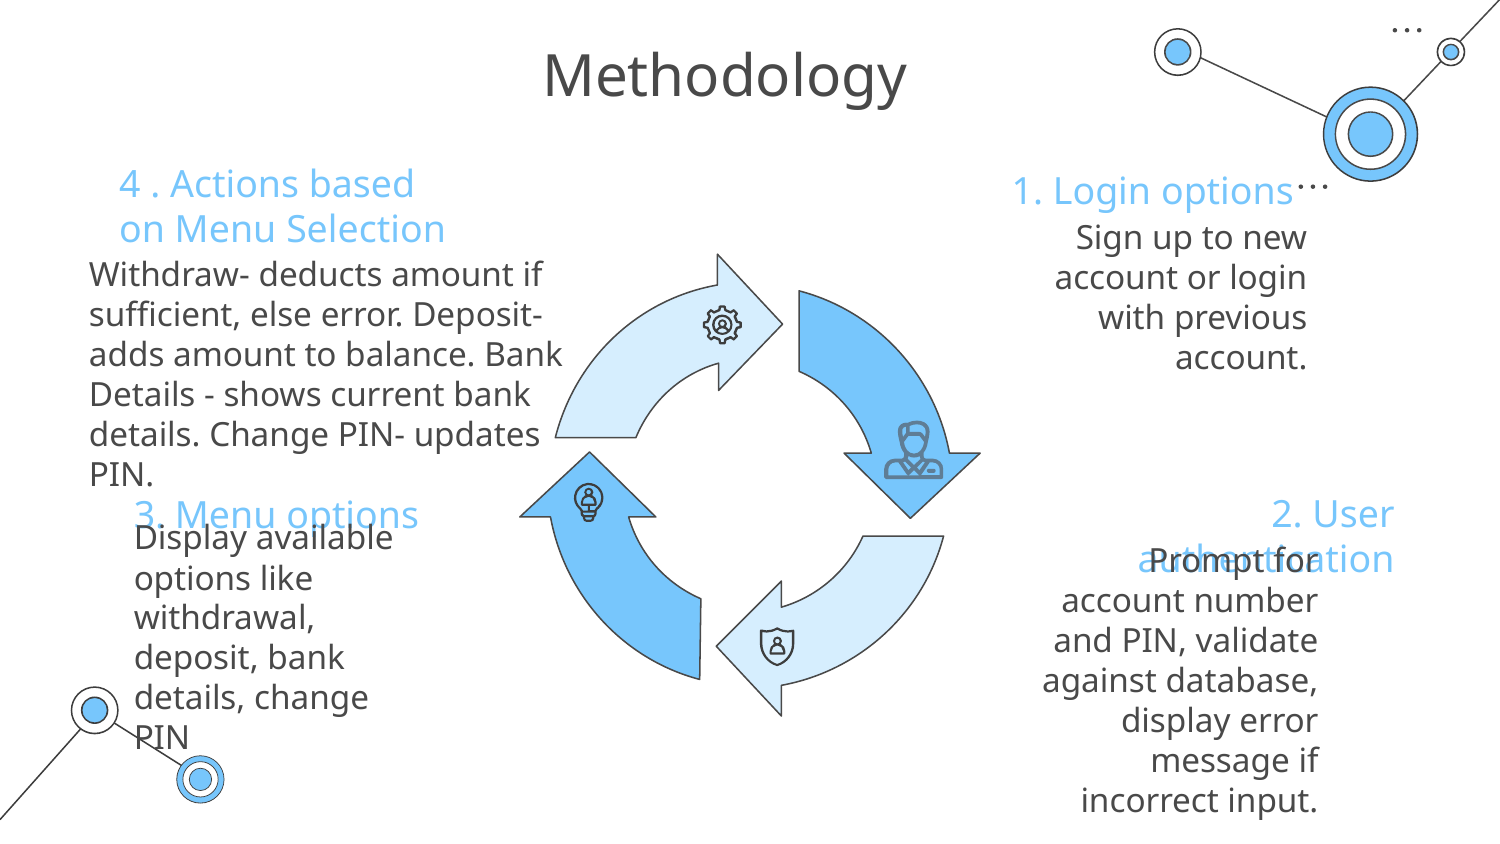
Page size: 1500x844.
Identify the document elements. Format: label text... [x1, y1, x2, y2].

subtitle Display available options like withdrawal, deposit, bank details, change PIN [118, 529, 448, 744]
subtitle 1. Login options [980, 159, 1310, 220]
title Methodology [93, 22, 1356, 117]
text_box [883, 420, 944, 480]
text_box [702, 305, 743, 345]
subtitle Sign up to new account or login with previous account. [993, 233, 1323, 359]
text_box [519, 253, 981, 717]
subtitle 4 . Actions based on Menu Selection [104, 157, 487, 252]
subtitle 3. Menu options [118, 476, 448, 529]
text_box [759, 627, 795, 667]
subtitle Withdraw- deducts amount if sufficient, else error. Deposit- adds amount to balance. Bank Details - shows current bank details. Change PIN- updates PIN. [73, 278, 514, 469]
subtitle Prompt for account number and PIN, validate against database, display error message if incorrect input. [1004, 546, 1334, 813]
subtitle 2. User authentication [1005, 475, 1410, 536]
